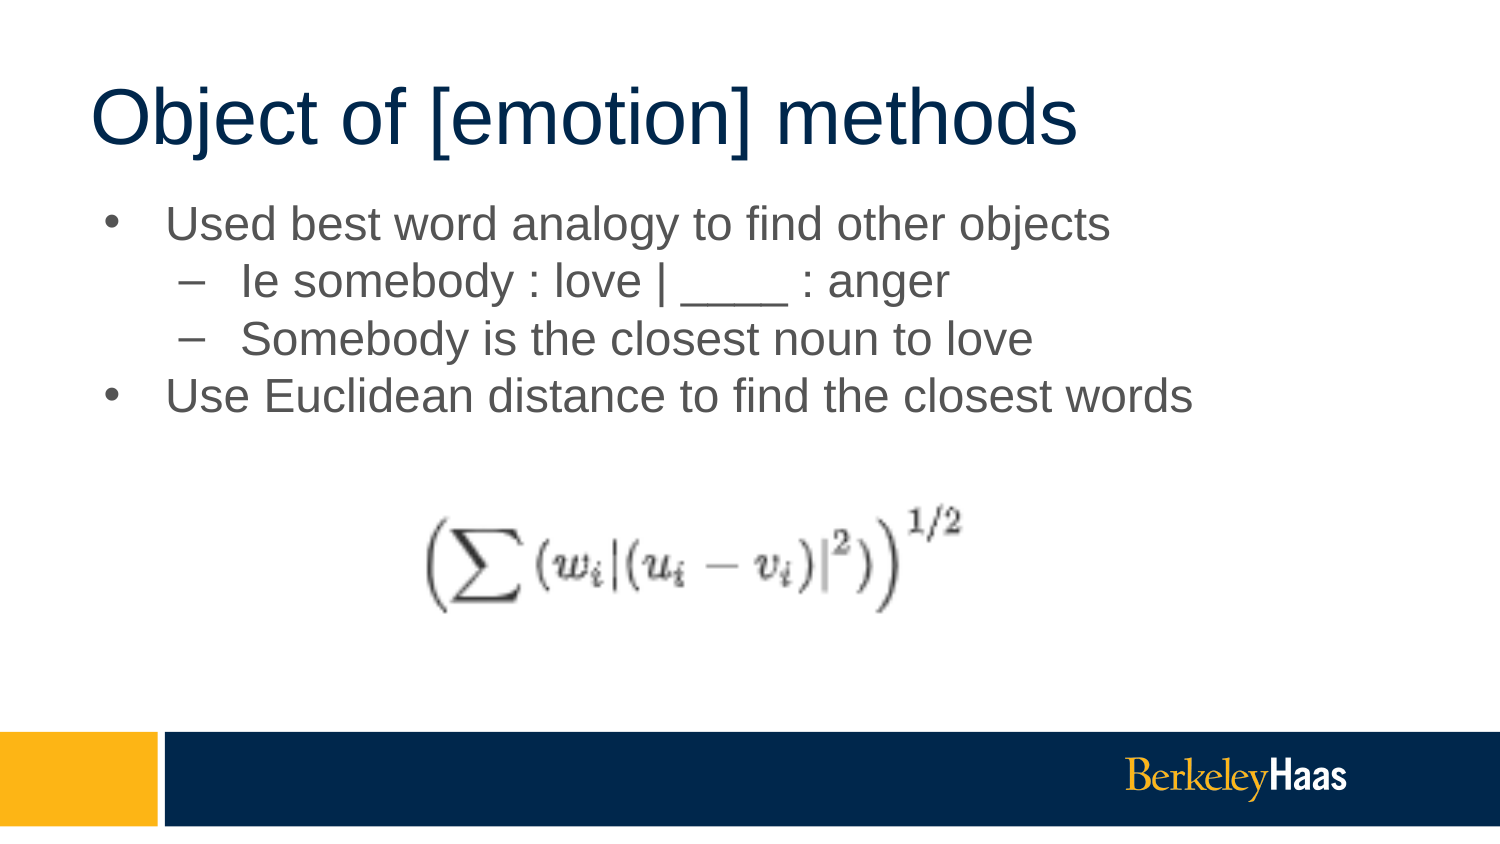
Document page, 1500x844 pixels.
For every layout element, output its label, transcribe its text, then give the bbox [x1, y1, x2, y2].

picture [406, 495, 986, 662]
picture [1123, 755, 1350, 805]
title Object of [emotion] methods [75, 48, 1425, 179]
list Used best word analogy to find other objects Ie somebody : love | ____ : anger Somebody is the closest noun to love Use Euclidean distance to find the closest words [75, 185, 1425, 722]
